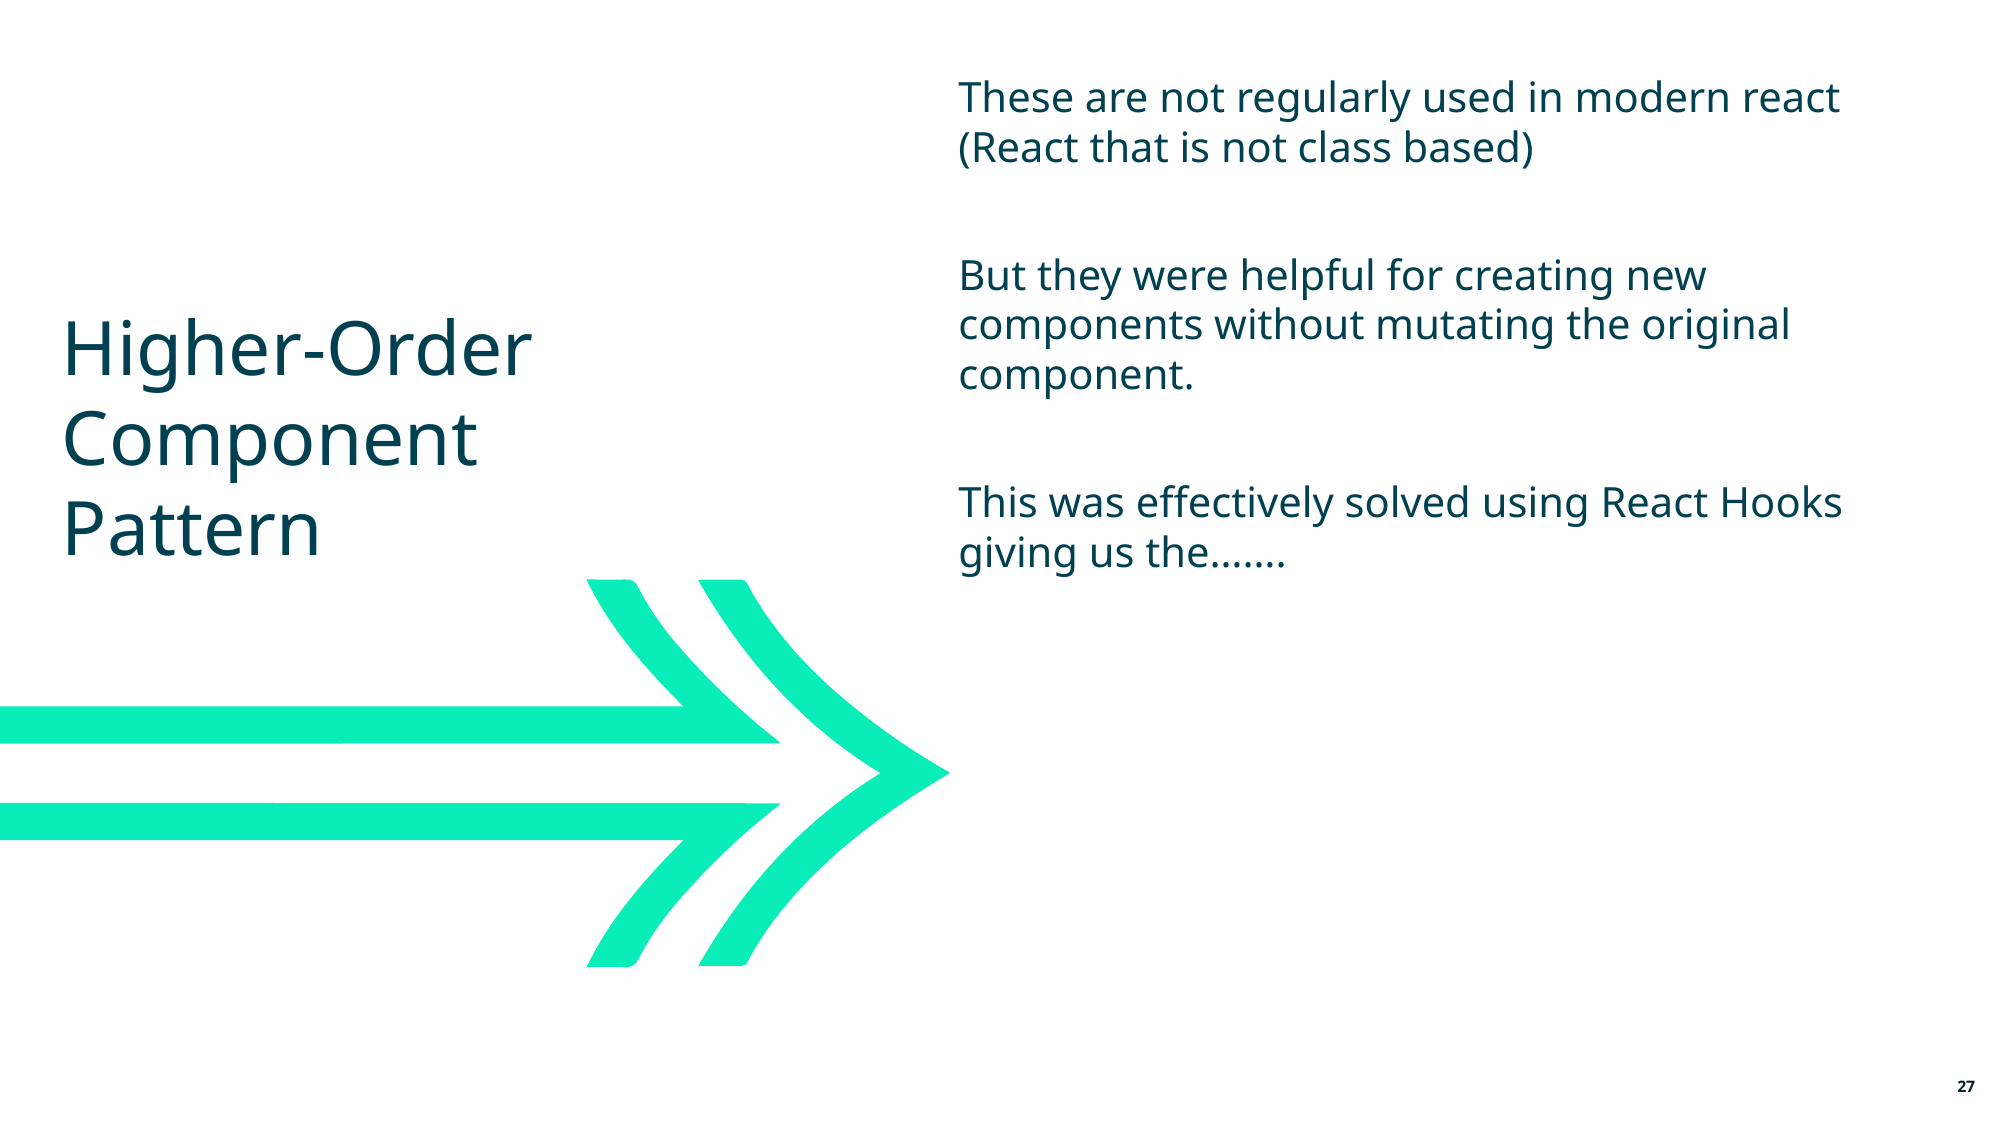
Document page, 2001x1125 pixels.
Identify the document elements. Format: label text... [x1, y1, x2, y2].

list Higher-Order Component Pattern [61, 450, 668, 571]
slide_number 27 [1846, 1068, 1976, 1098]
text_box These are not regularly used in modern react (React that is not class based) But they were helpful for creating new components without mutating the original component. This was effectively solved using React Hooks giving us the……. [958, 71, 1881, 427]
